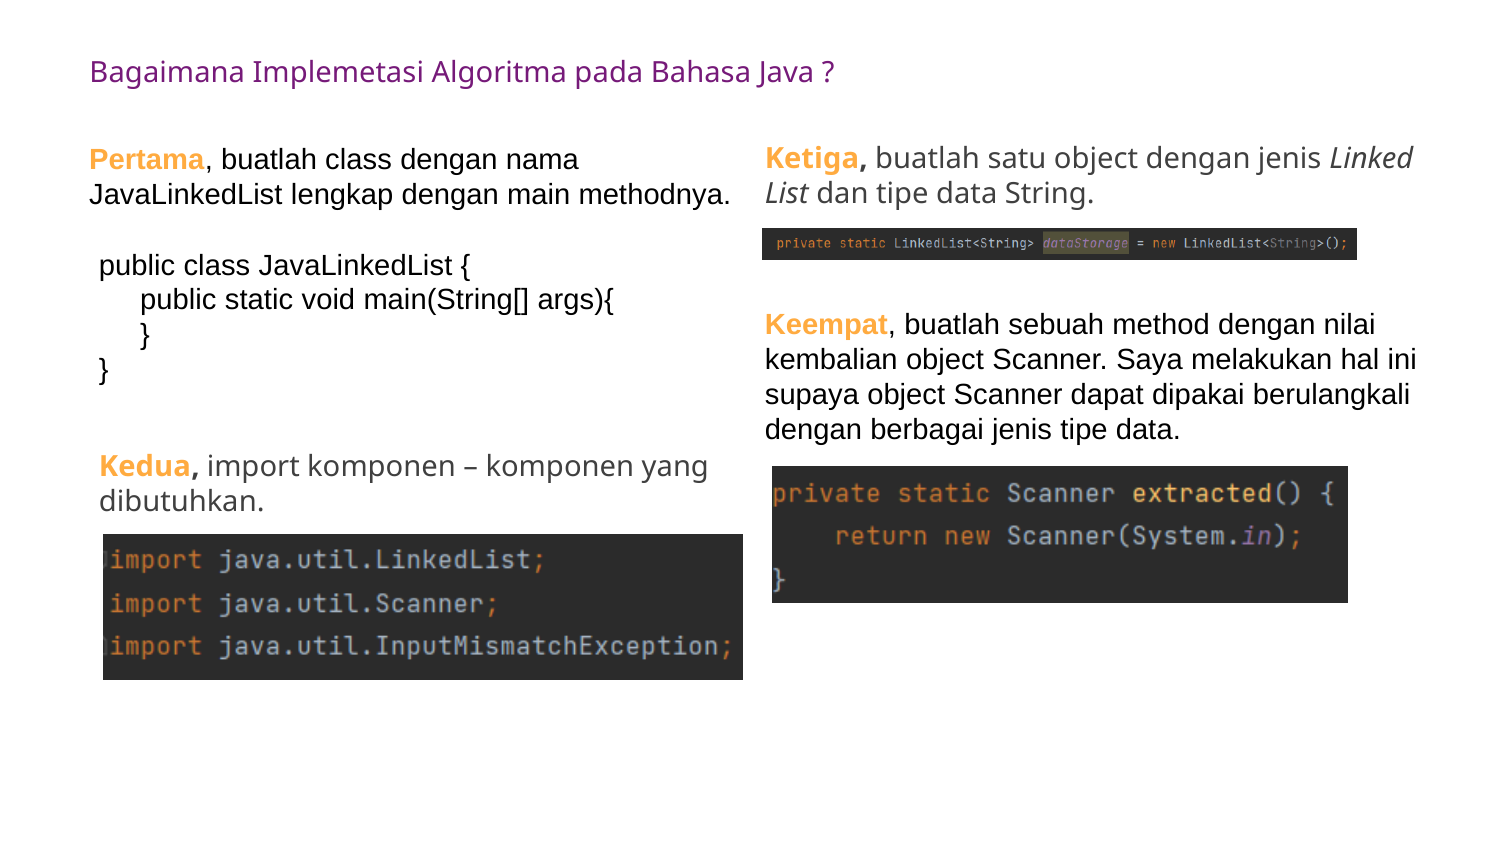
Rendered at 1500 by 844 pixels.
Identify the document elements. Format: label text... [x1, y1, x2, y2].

text_box Keempat, buatlah sebuah method dengan nilai kembalian object Scanner. Saya melakukan hal ini supaya object Scanner dapat dipakai berulangkali dengan berbagai jenis tipe data. [749, 298, 1500, 453]
text_box Kedua, import komponen – komponen yang dibutuhkan. [84, 440, 763, 595]
text_box Ketiga, buatlah satu object dengan jenis Linked List dan tipe data String. [749, 132, 1500, 217]
text_box Pertama, buatlah class dengan nama JavaLinkedList lengkap dengan main methodnya. [74, 132, 750, 253]
picture [762, 228, 1357, 260]
text_box public class JavaLinkedList { public static void main(String[] args){ } } [84, 238, 726, 393]
text_box Bagaimana Implemetasi Algoritma pada Bahasa Java ? [74, 23, 1235, 118]
picture [771, 465, 1348, 603]
picture [103, 533, 744, 680]
